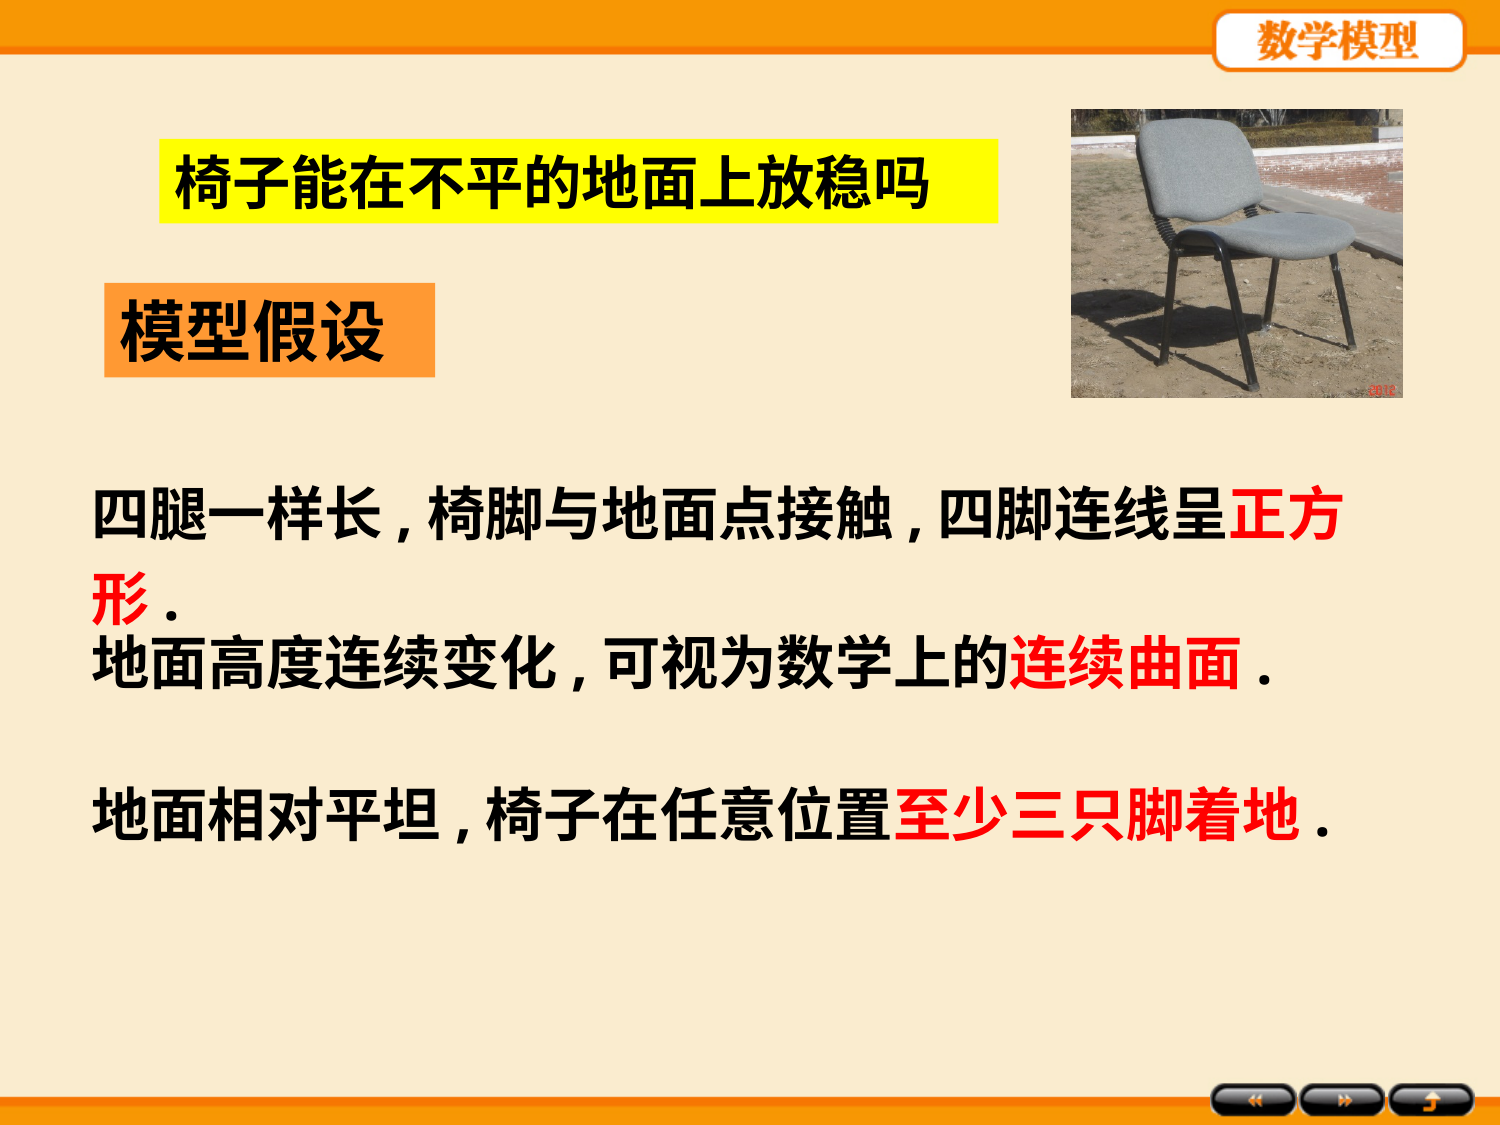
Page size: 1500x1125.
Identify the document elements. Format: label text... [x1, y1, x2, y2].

picture [0, 0, 1500, 1125]
text_box 椅子能在不平的地面上放稳吗 [159, 138, 999, 224]
text_box 地面相对平坦,椅子在任意位置至少三只脚着地. [76, 756, 1375, 856]
text_box 模型假设 [104, 282, 436, 378]
text_box 地面高度连续变化,可视为数学上的连续曲面. [76, 604, 1364, 704]
text_box 四腿一样长,椅脚与地面点接触,四脚连线呈正方形. [76, 456, 1447, 639]
